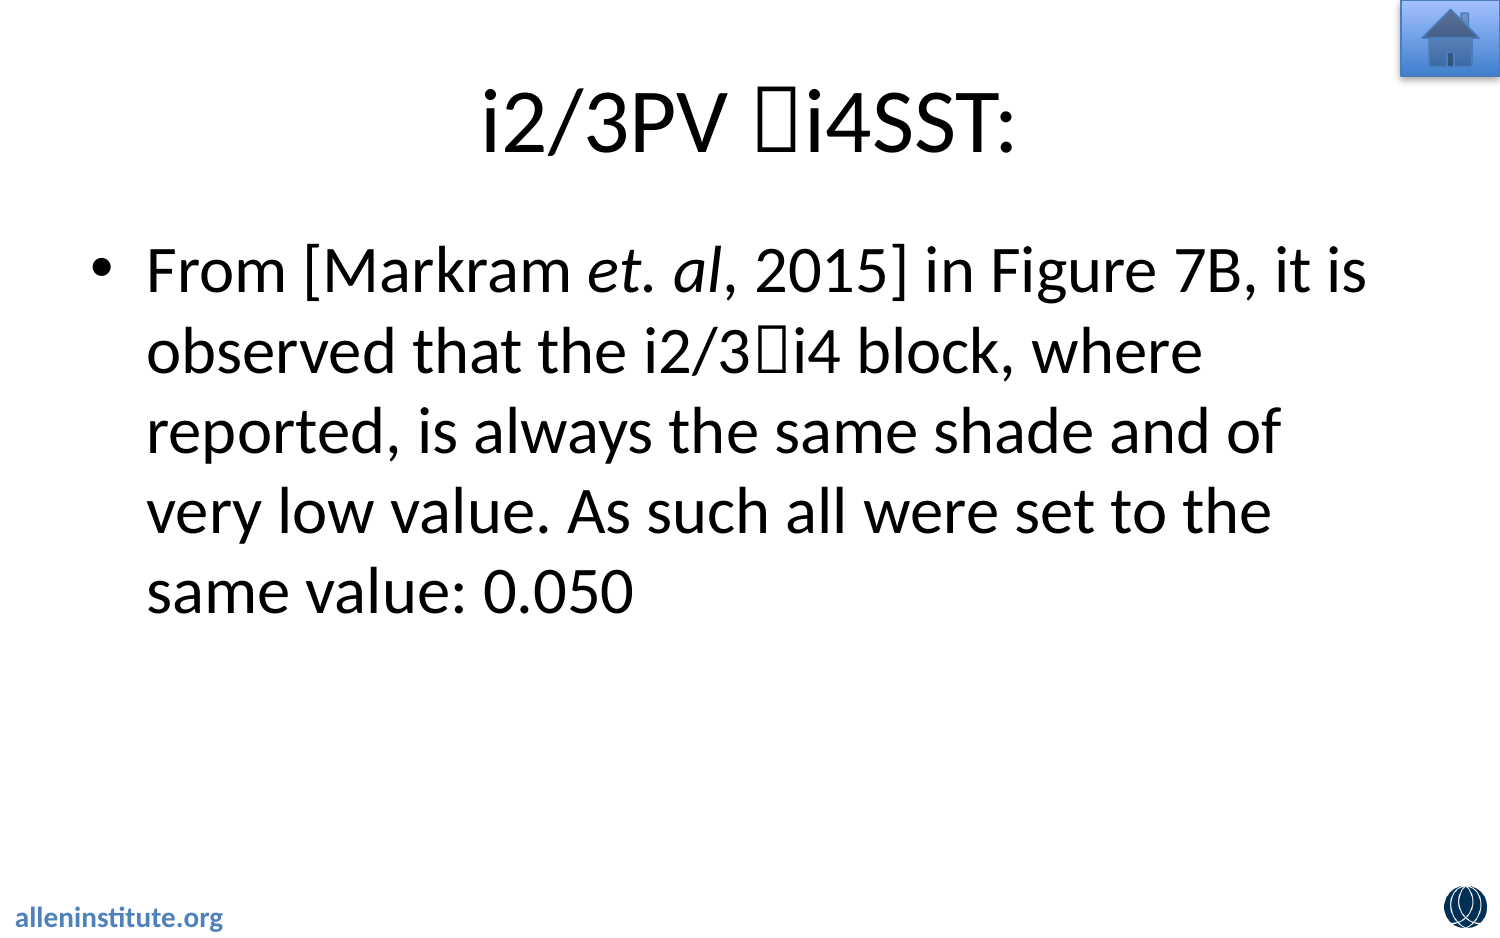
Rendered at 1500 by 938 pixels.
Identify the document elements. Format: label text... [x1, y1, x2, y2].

title i2/3PV i4SST: [75, 37, 1425, 194]
picture [1444, 886, 1487, 928]
list From [Markram et. al, 2015] in Figure 7B, it is observed that the i2/3i4 block, where reported, is always the same shade and of very low value. As such all were set to the same value: 0.050 [75, 218, 1425, 838]
